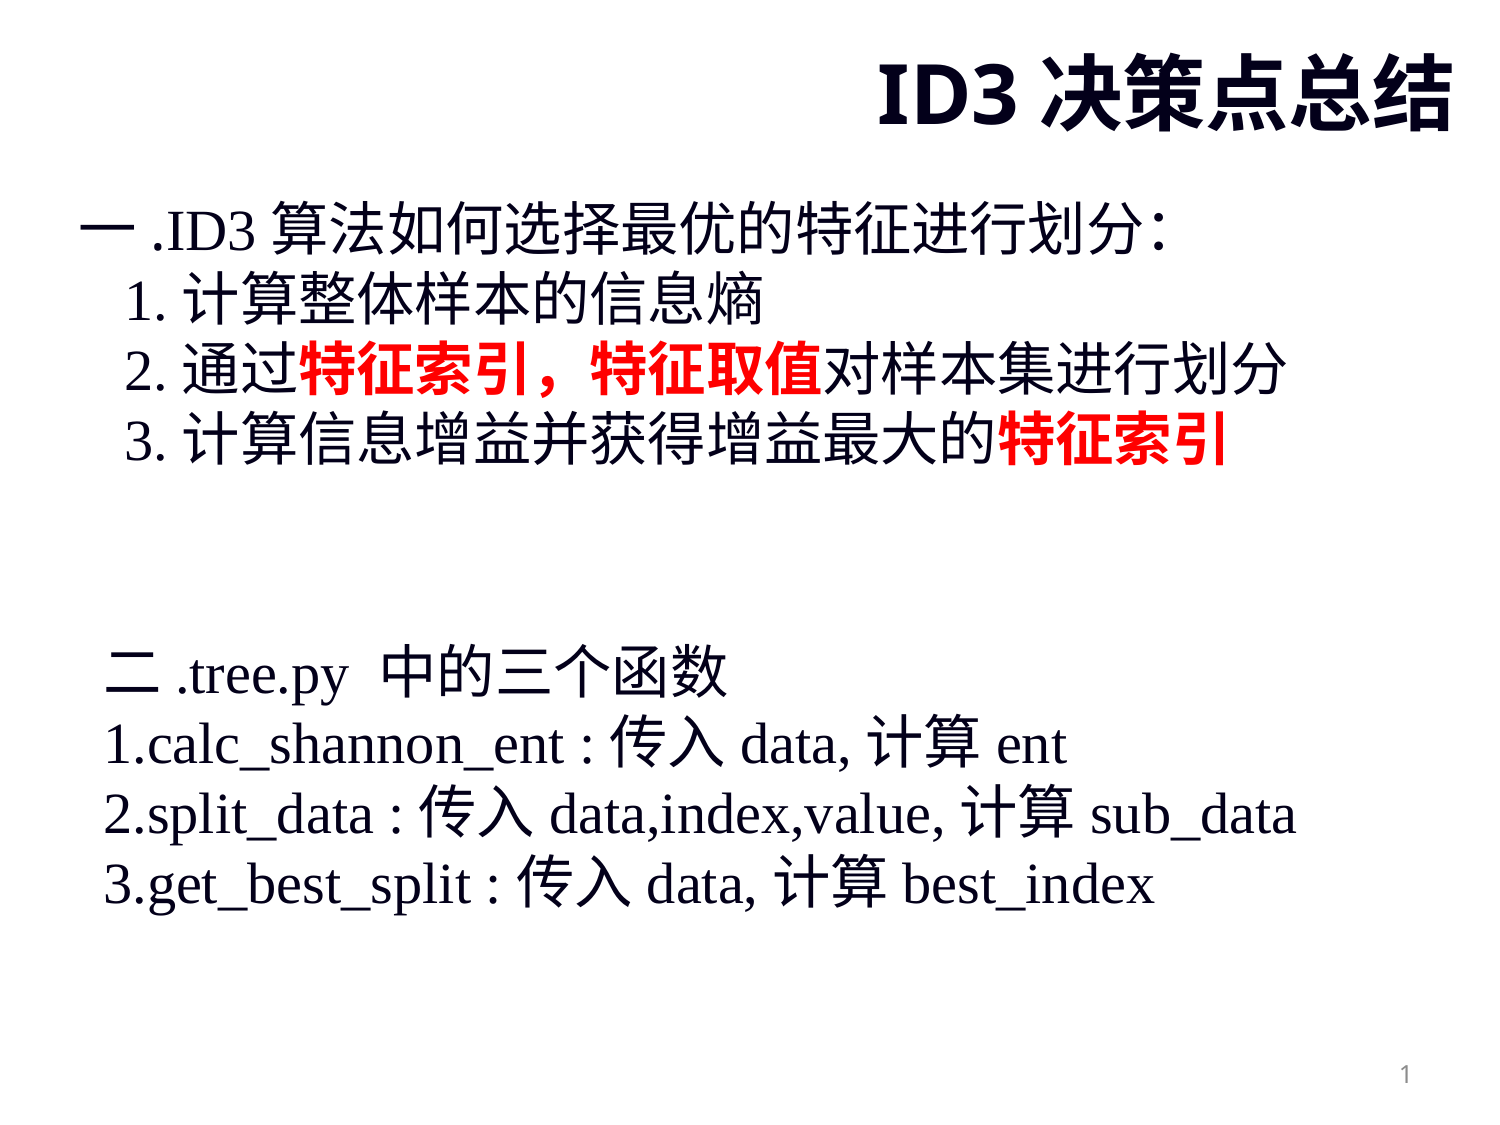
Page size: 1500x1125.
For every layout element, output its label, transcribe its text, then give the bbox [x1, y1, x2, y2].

text_box 二.tree.py 中的三个函数 1.calc_shannon_ent :传入data,计算ent 2.split_data :传入data,index,value,计算sub_data 3.get_best_split :传入data,计算best_index [88, 627, 1320, 954]
text_box 一.ID3算法如何选择最优的特征进行划分： 1.计算整体样本的信息熵 2.通过特征索引，特征取值对样本集进行划分 3.计算信息增益并获得增益最大的特征索引 [63, 184, 1336, 500]
text_box ID3决策点总结 [74, 45, 1471, 138]
